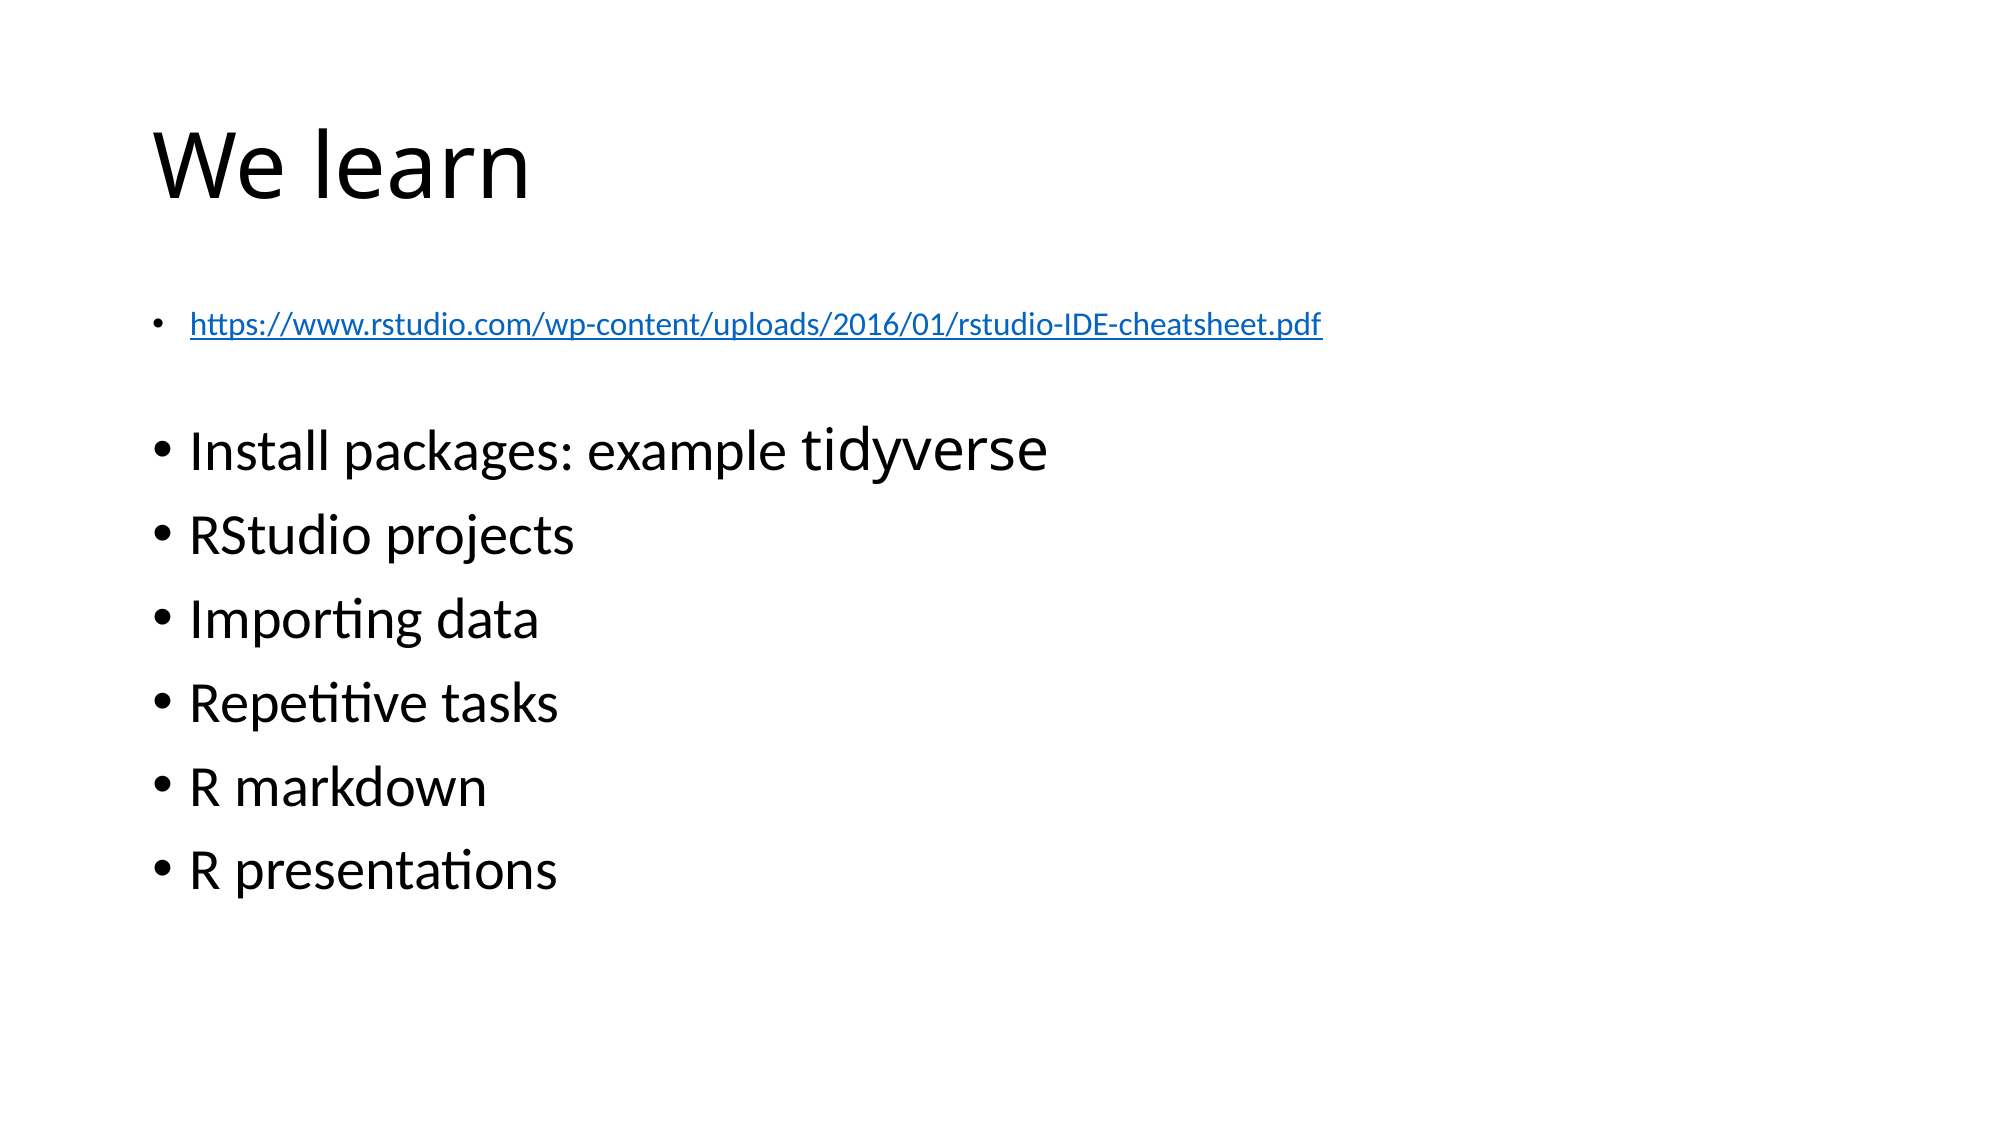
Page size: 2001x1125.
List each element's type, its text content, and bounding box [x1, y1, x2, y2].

list https://www.rstudio.com/wp-content/uploads/2016/01/rstudio-IDE-cheatsheet.pdf Install packages: example tidyverse RStudio projects Importing data Repetitive tasks R markdown R presentations [137, 299, 1863, 1014]
title We learn [137, 59, 1863, 278]
